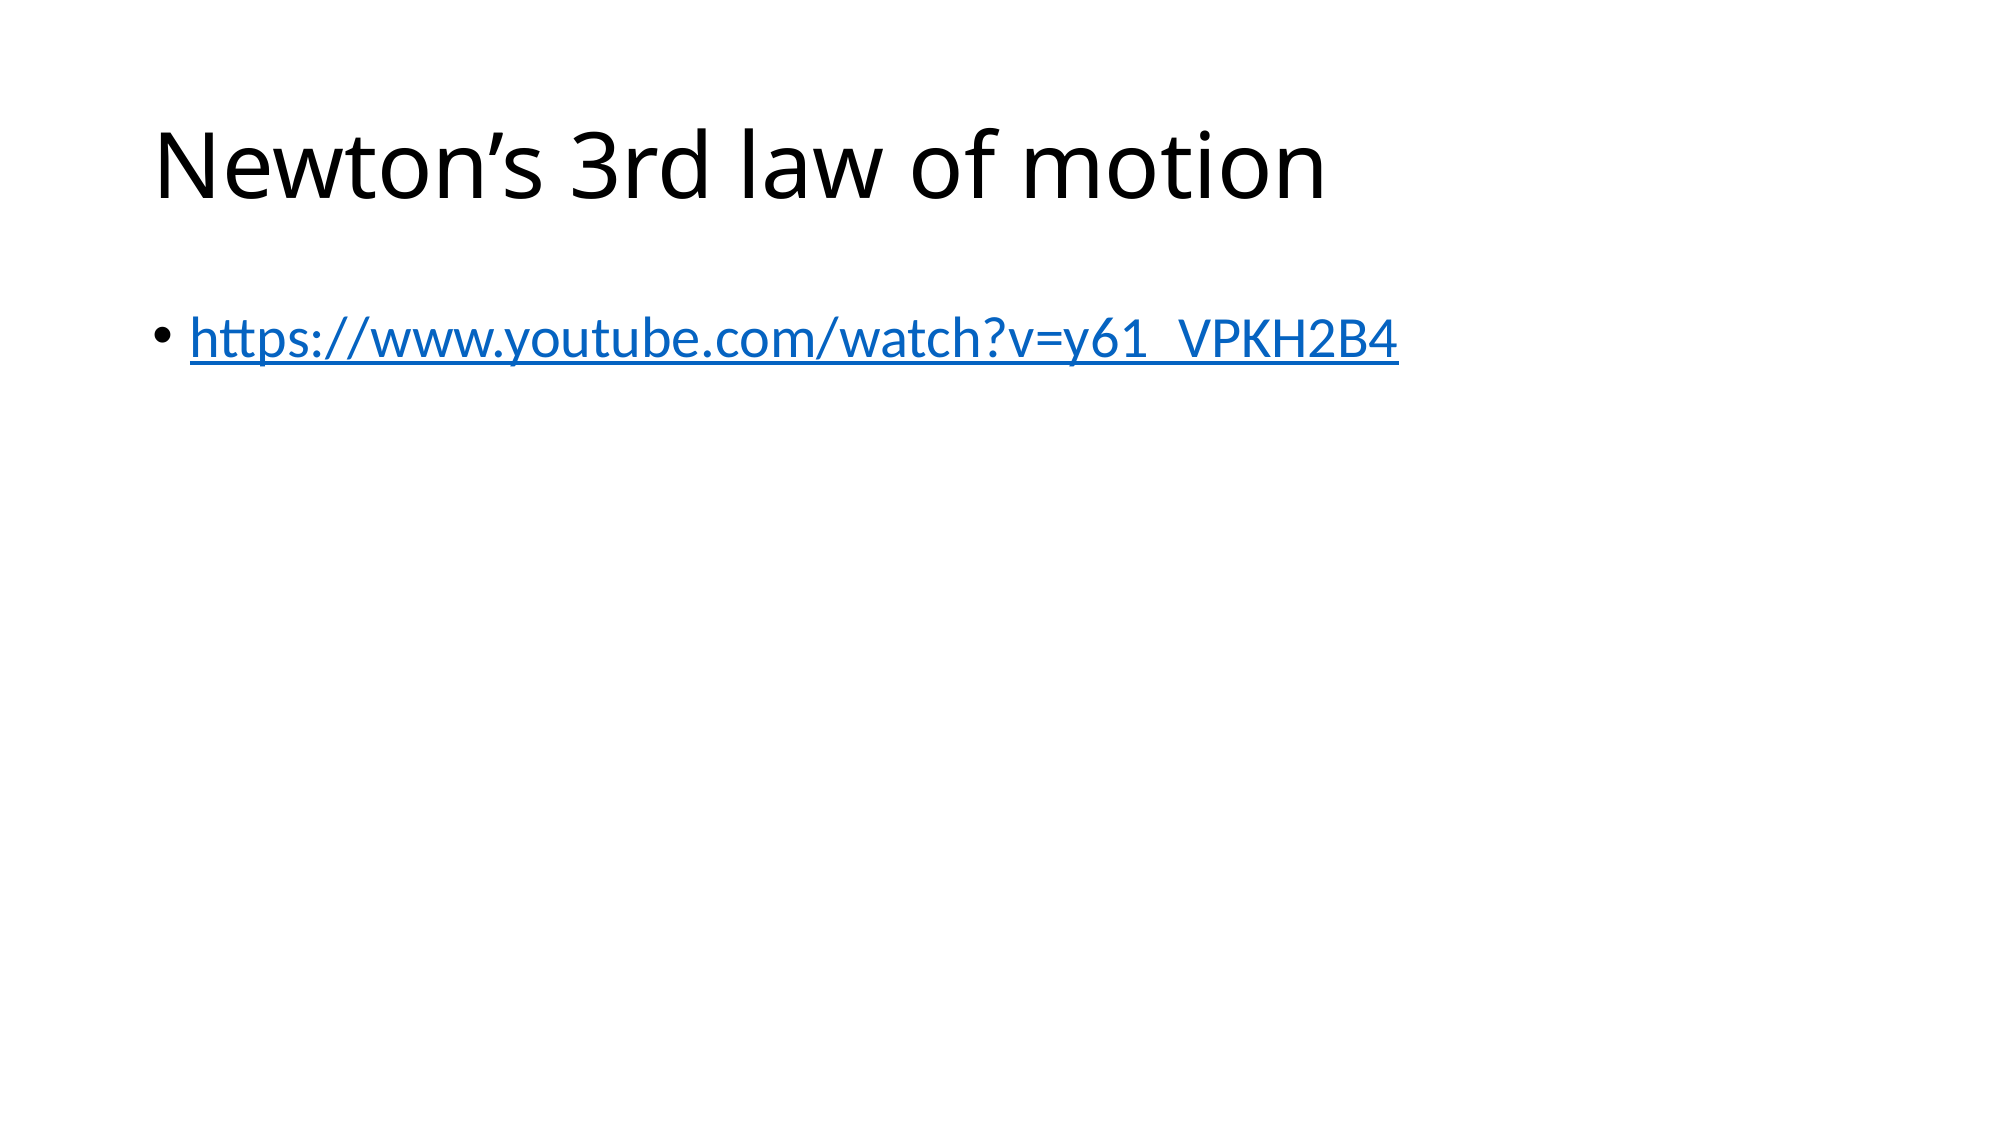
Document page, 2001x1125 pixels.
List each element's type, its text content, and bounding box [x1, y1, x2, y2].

list https://www.youtube.com/watch?v=y61_VPKH2B4 [137, 299, 1863, 1014]
title Newton’s 3rd law of motion [137, 59, 1863, 278]
